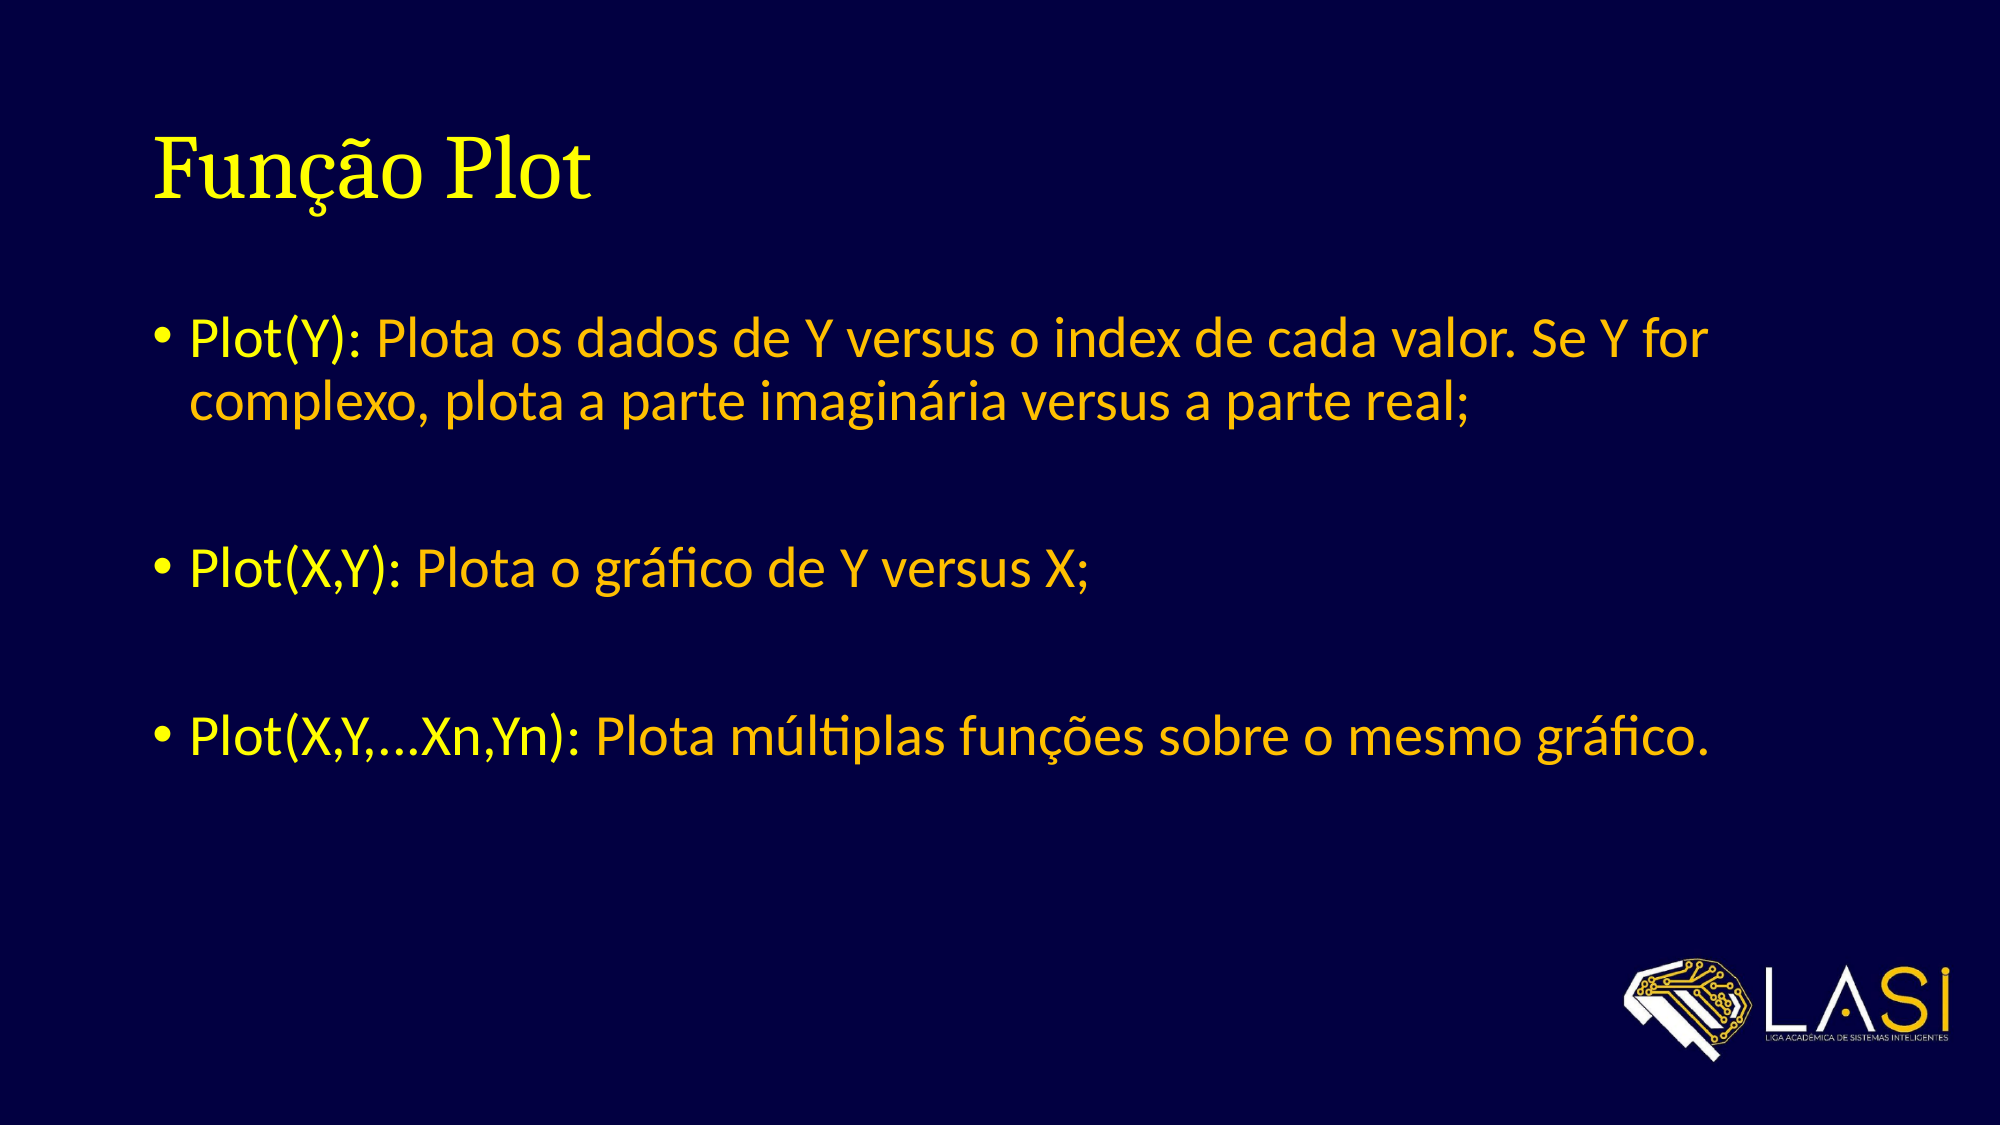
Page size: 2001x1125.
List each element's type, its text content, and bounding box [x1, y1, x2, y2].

picture [1622, 947, 1960, 1068]
list Plot(Y): Plota os dados de Y versus o index de cada valor. Se Y for complexo, plota a parte imaginária versus a parte real; Plot(X,Y): Plota o gráfico de Y versus X; Plot(X,Y,...Xn,Yn): Plota múltiplas funções sobre o mesmo gráfico. [137, 299, 1863, 1014]
title Função Plot [137, 59, 1863, 278]
